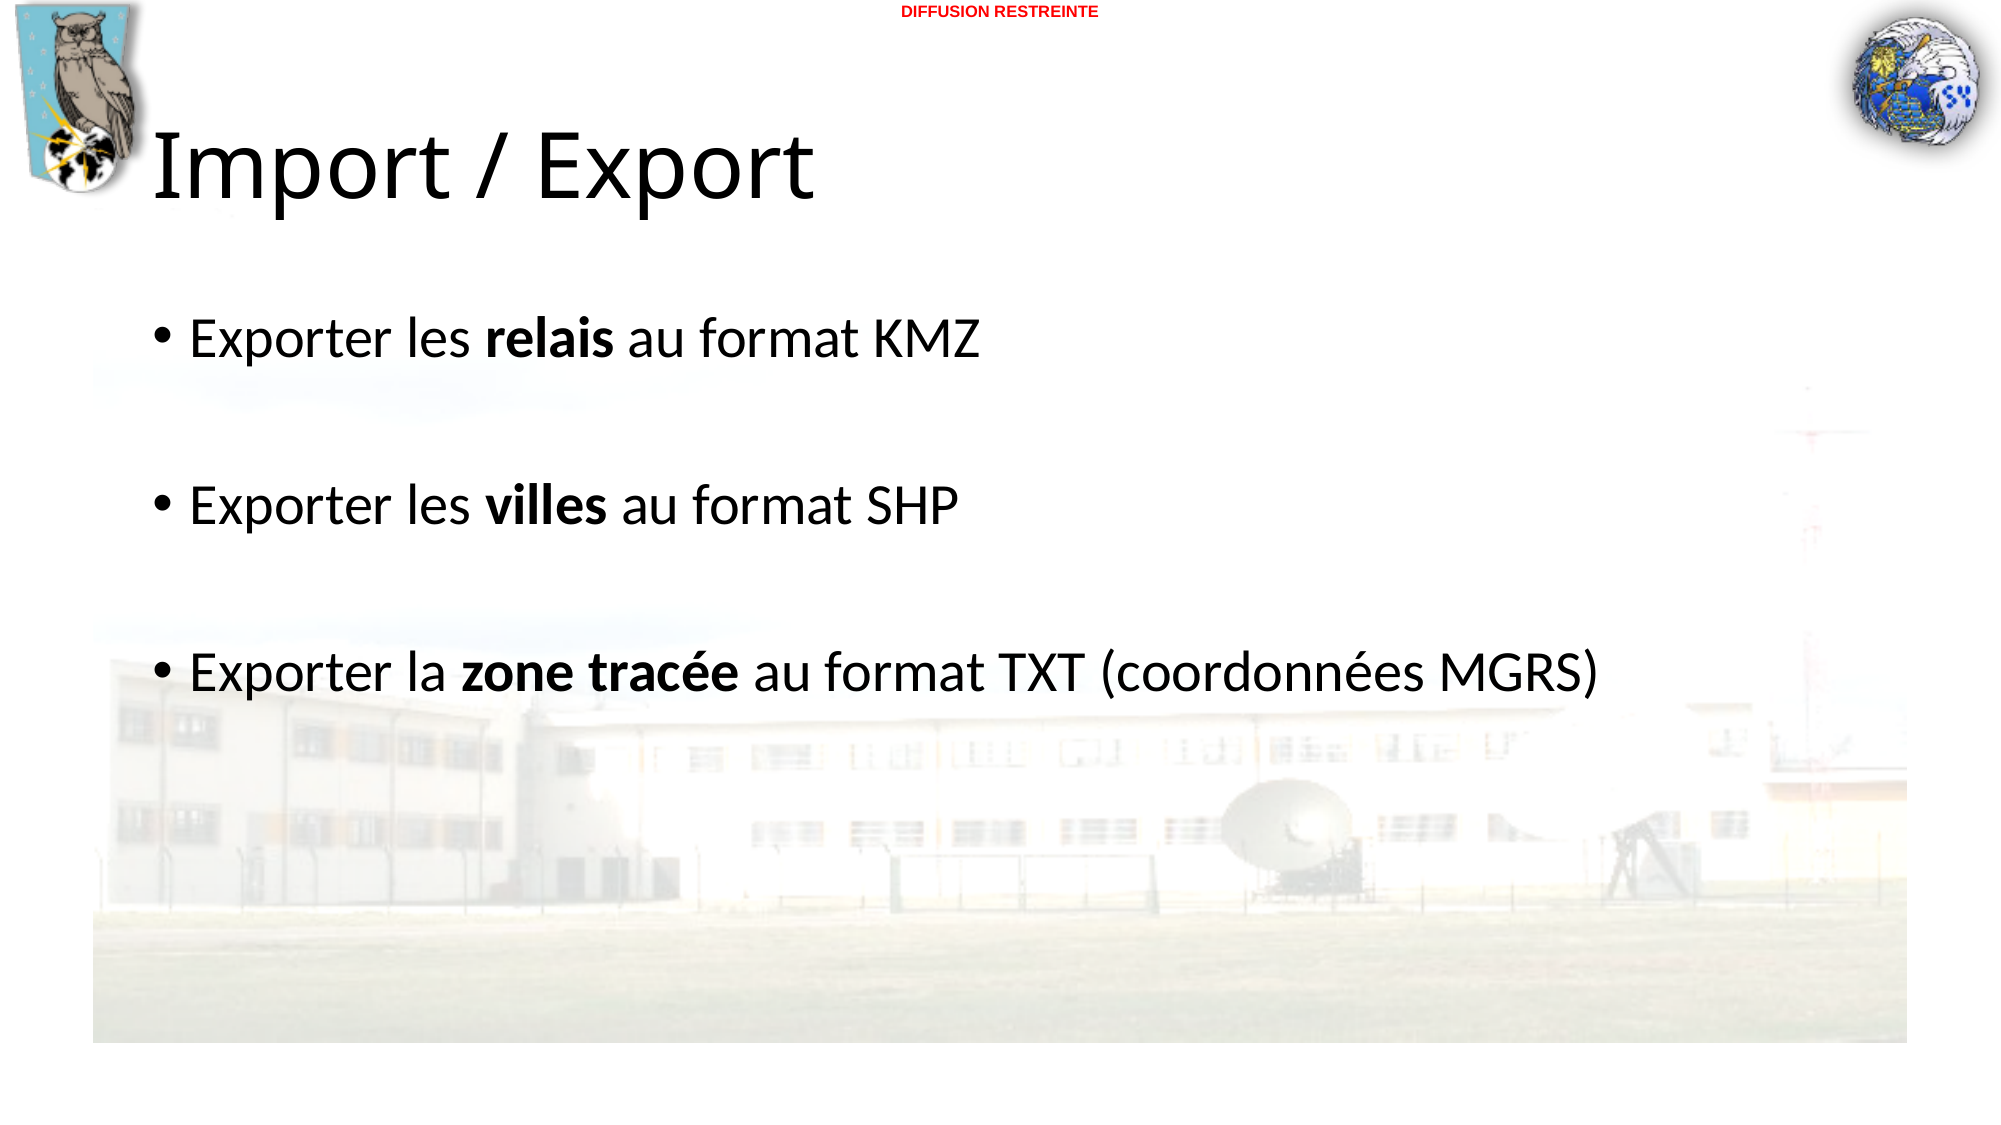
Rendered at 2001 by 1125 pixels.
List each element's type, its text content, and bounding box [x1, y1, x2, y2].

picture [14, 4, 136, 193]
title Import / Export [137, 59, 1863, 278]
picture [1850, 16, 1983, 147]
list Exporter les relais au format KMZ Exporter les villes au format SHP Exporter la zone tracée au format TXT (coordonnées MGRS) [137, 299, 1863, 1014]
